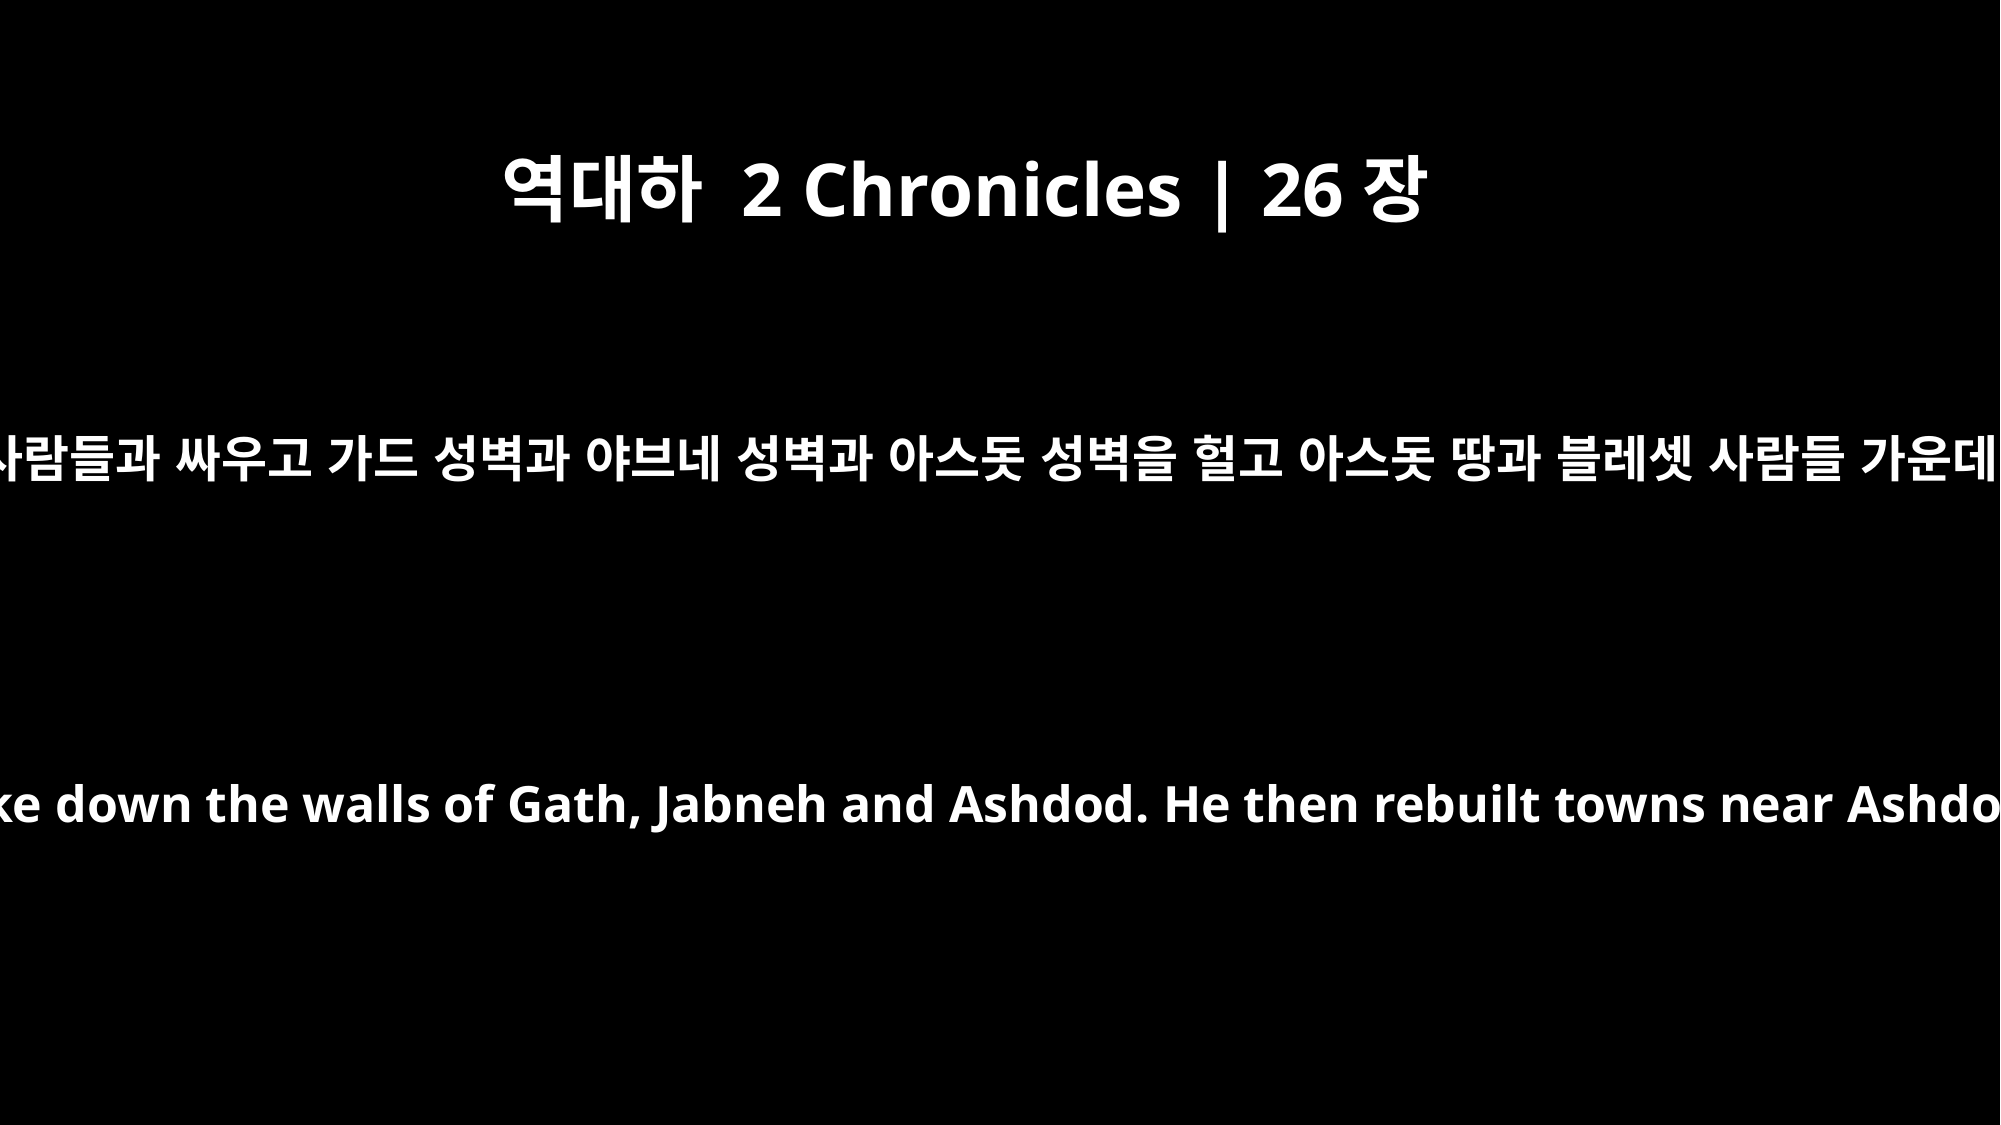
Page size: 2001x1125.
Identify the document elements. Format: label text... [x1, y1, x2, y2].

text_box 6 웃시야가 나가서 블레셋 사람들과 싸우고 가드 성벽과 야브네 성벽과 아스돗 성벽을 헐고 아스돗 땅과 블레셋 사람들 가운데에 성읍들을 건축하매 [0, 359, 2000, 495]
text_box He went to war against the Philistines and broke down the walls of Gath, Jabneh and Ashdod. He then rebuilt towns near Ashdod and elsewhere among the Philistines. [0, 764, 2000, 840]
text_box 역대하 2 Chronicles | 26장 [487, 136, 1445, 239]
